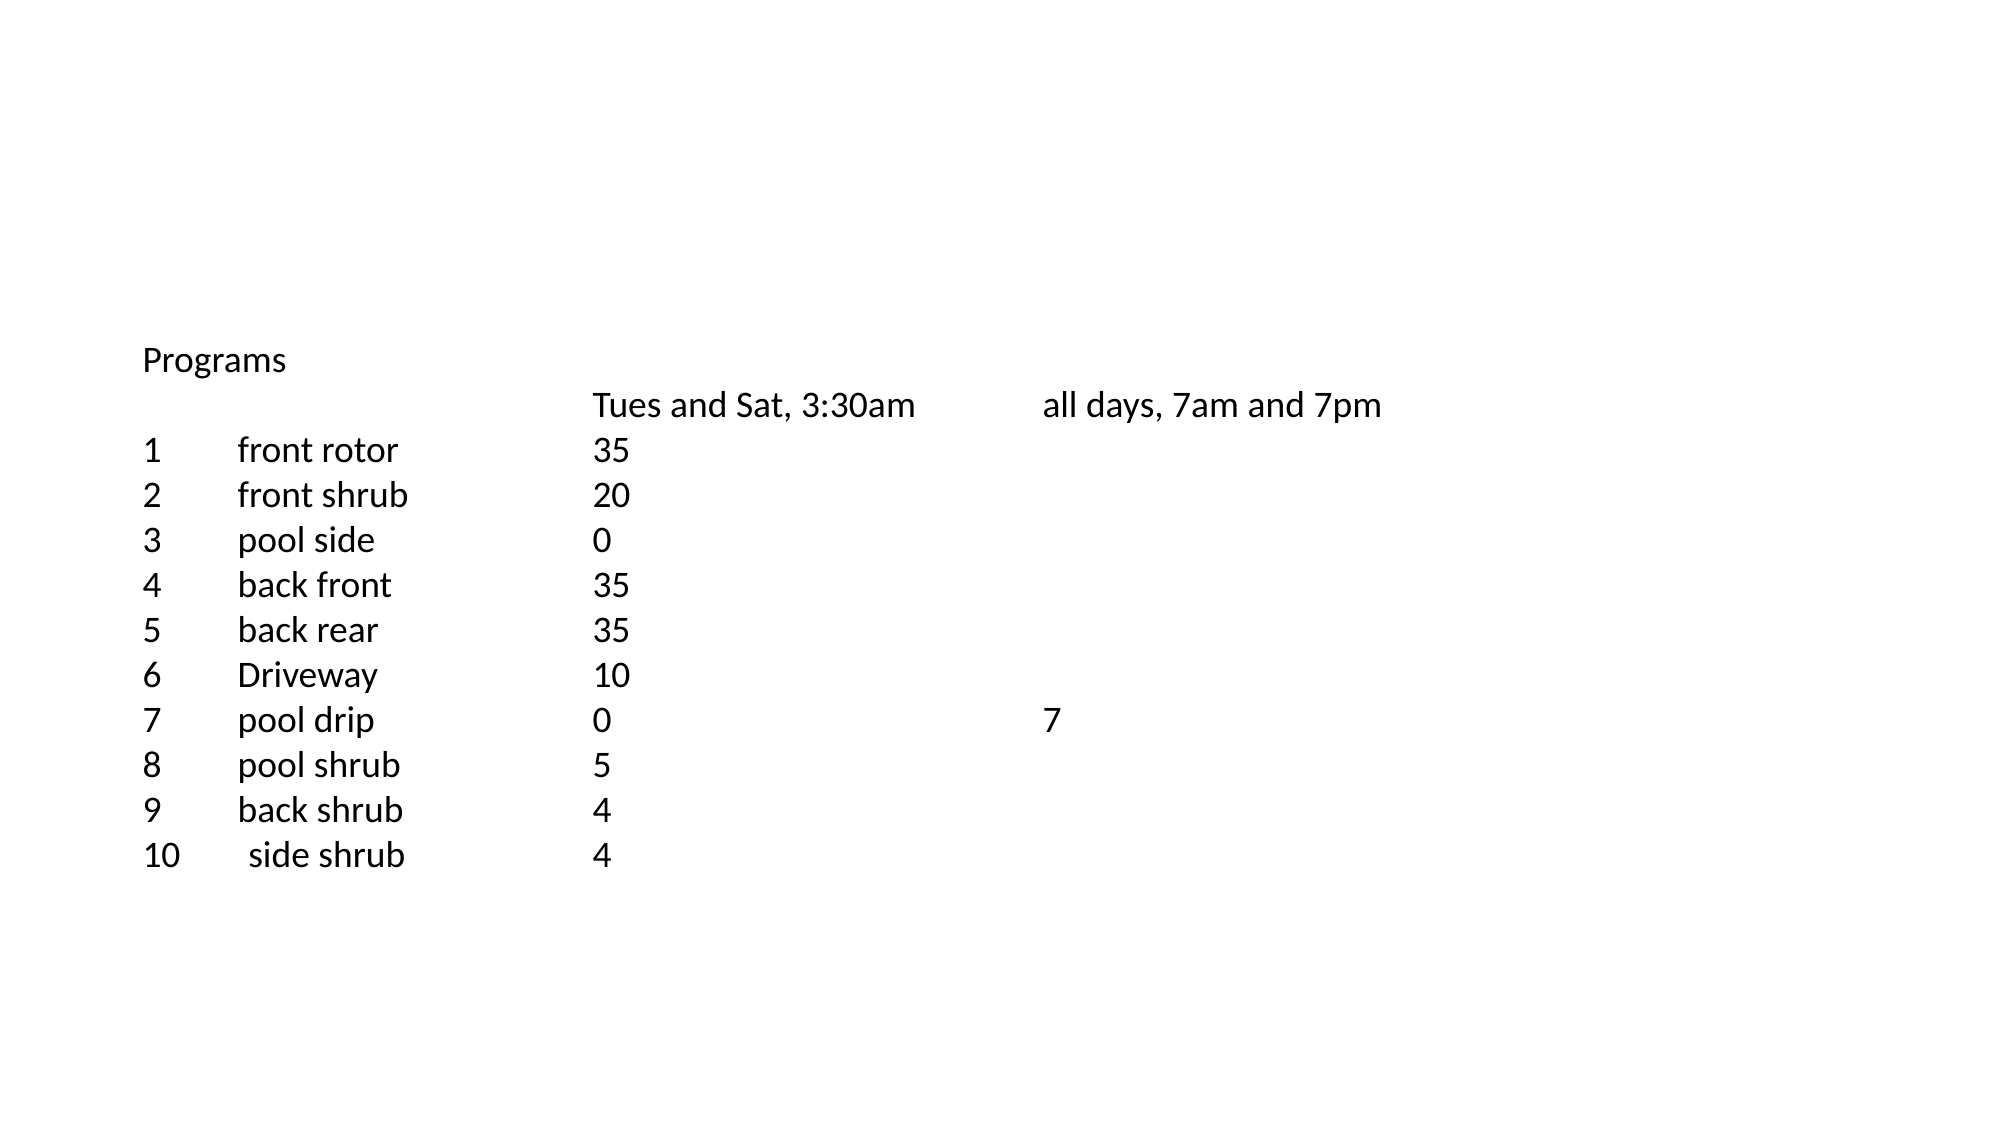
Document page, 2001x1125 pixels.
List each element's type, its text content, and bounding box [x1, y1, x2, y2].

text_box Programs Tues and Sat, 3:30am all days, 7am and 7pm 1 front rotor 35 2 front shrub 20 3 pool side 0 4 back front 35 5 back rear 35 6 Driveway 10 7 pool drip 0 7 8 pool shrub 5 9 back shrub 4 10 side shrub 4 [127, 327, 1500, 883]
